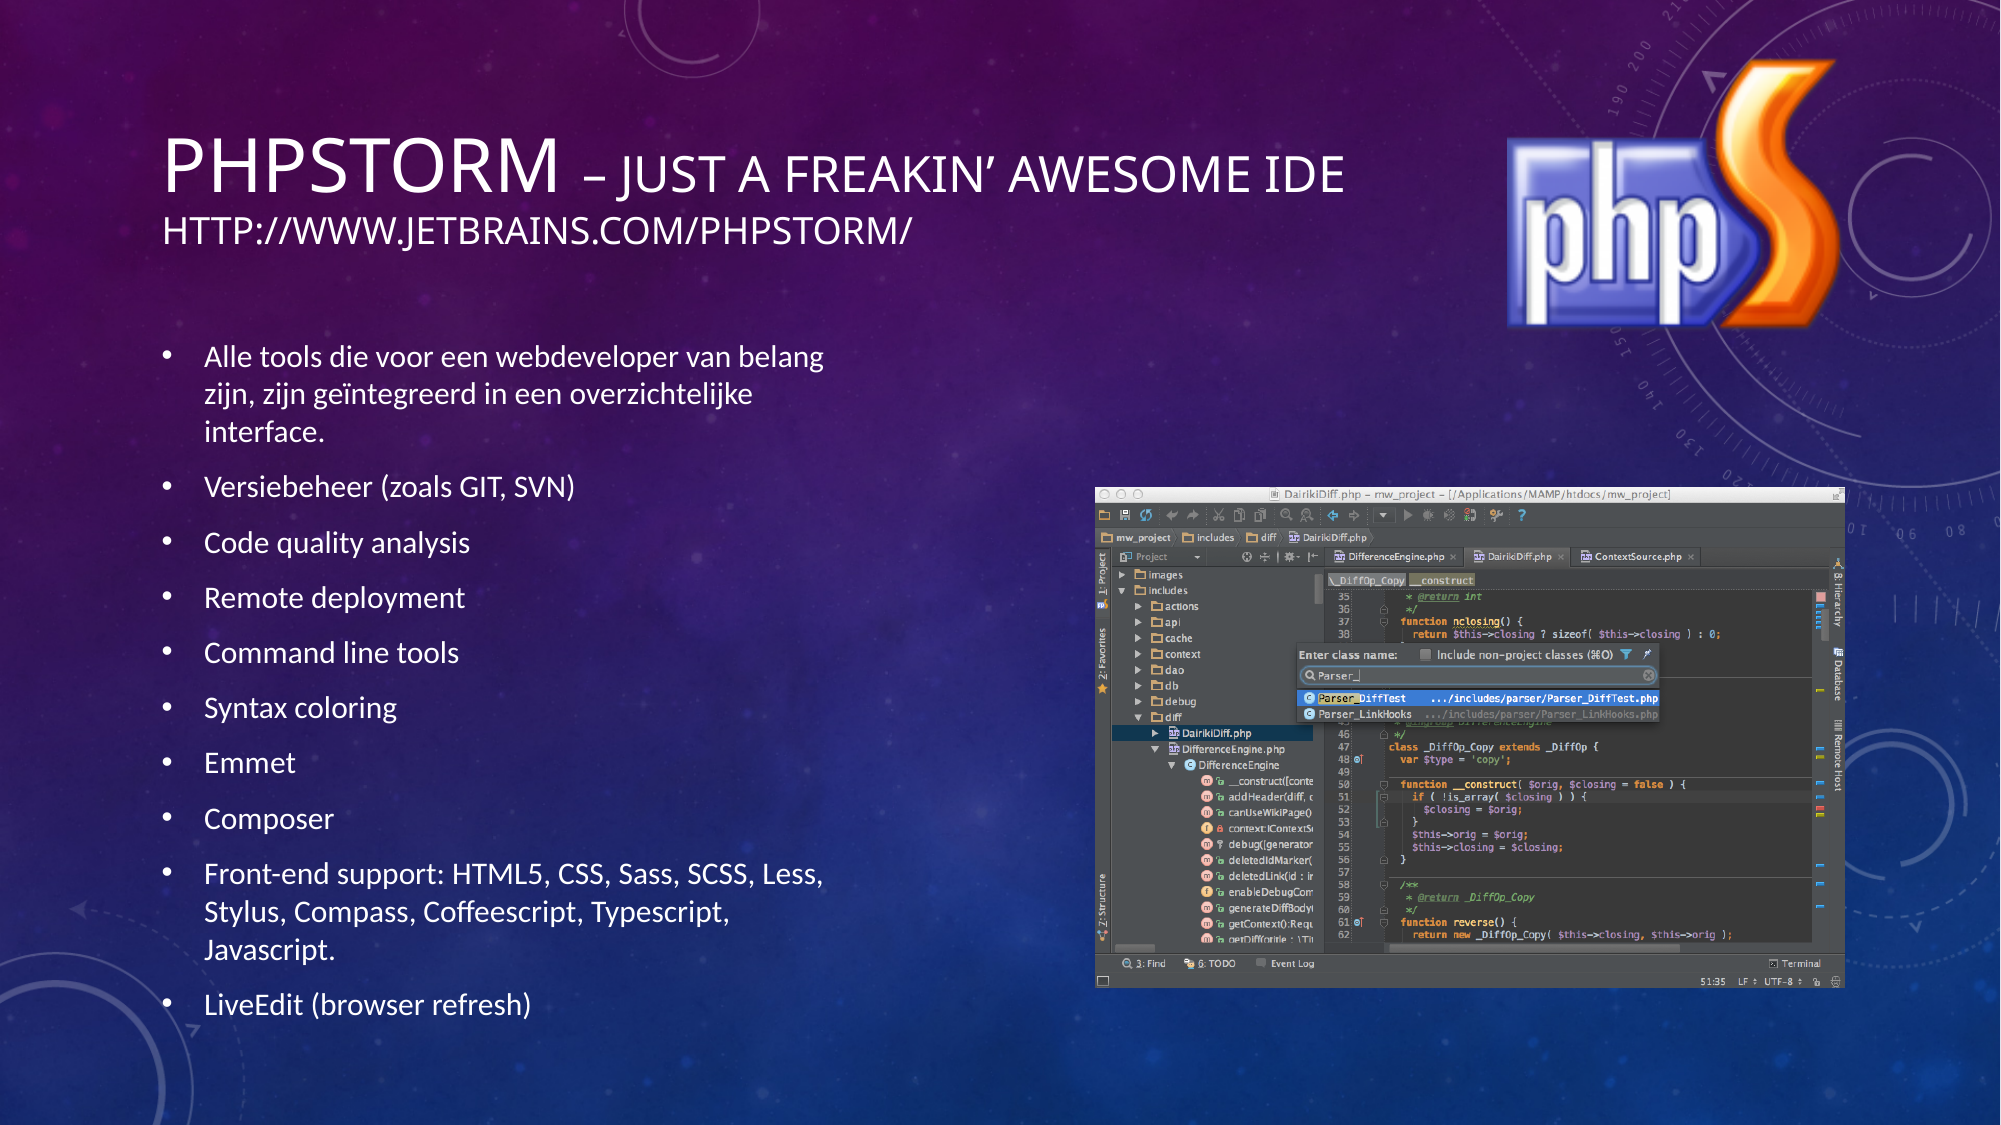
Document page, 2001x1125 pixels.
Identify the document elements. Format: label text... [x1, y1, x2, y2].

picture [0, 0, 2001, 1125]
title PHPstorm – Just a freakin’ AWESOME IDE http://www.jetbrains.com/phpstorm/ [146, 69, 1500, 300]
list Alle tools die voor een webdeveloper van belang zijn, zijn geïntegreerd in een overzichtelijke interface. Versiebeheer (zoals GIT, SVN) Code quality analysis Remote deployment Command line tools Syntax coloring Emmet Composer Front-end support: HTML5, CSS, Sass, SCSS, Less, Stylus, Compass, Coffeescript, Typescript, Javascript. LiveEdit (browser refresh) [146, 324, 861, 1033]
